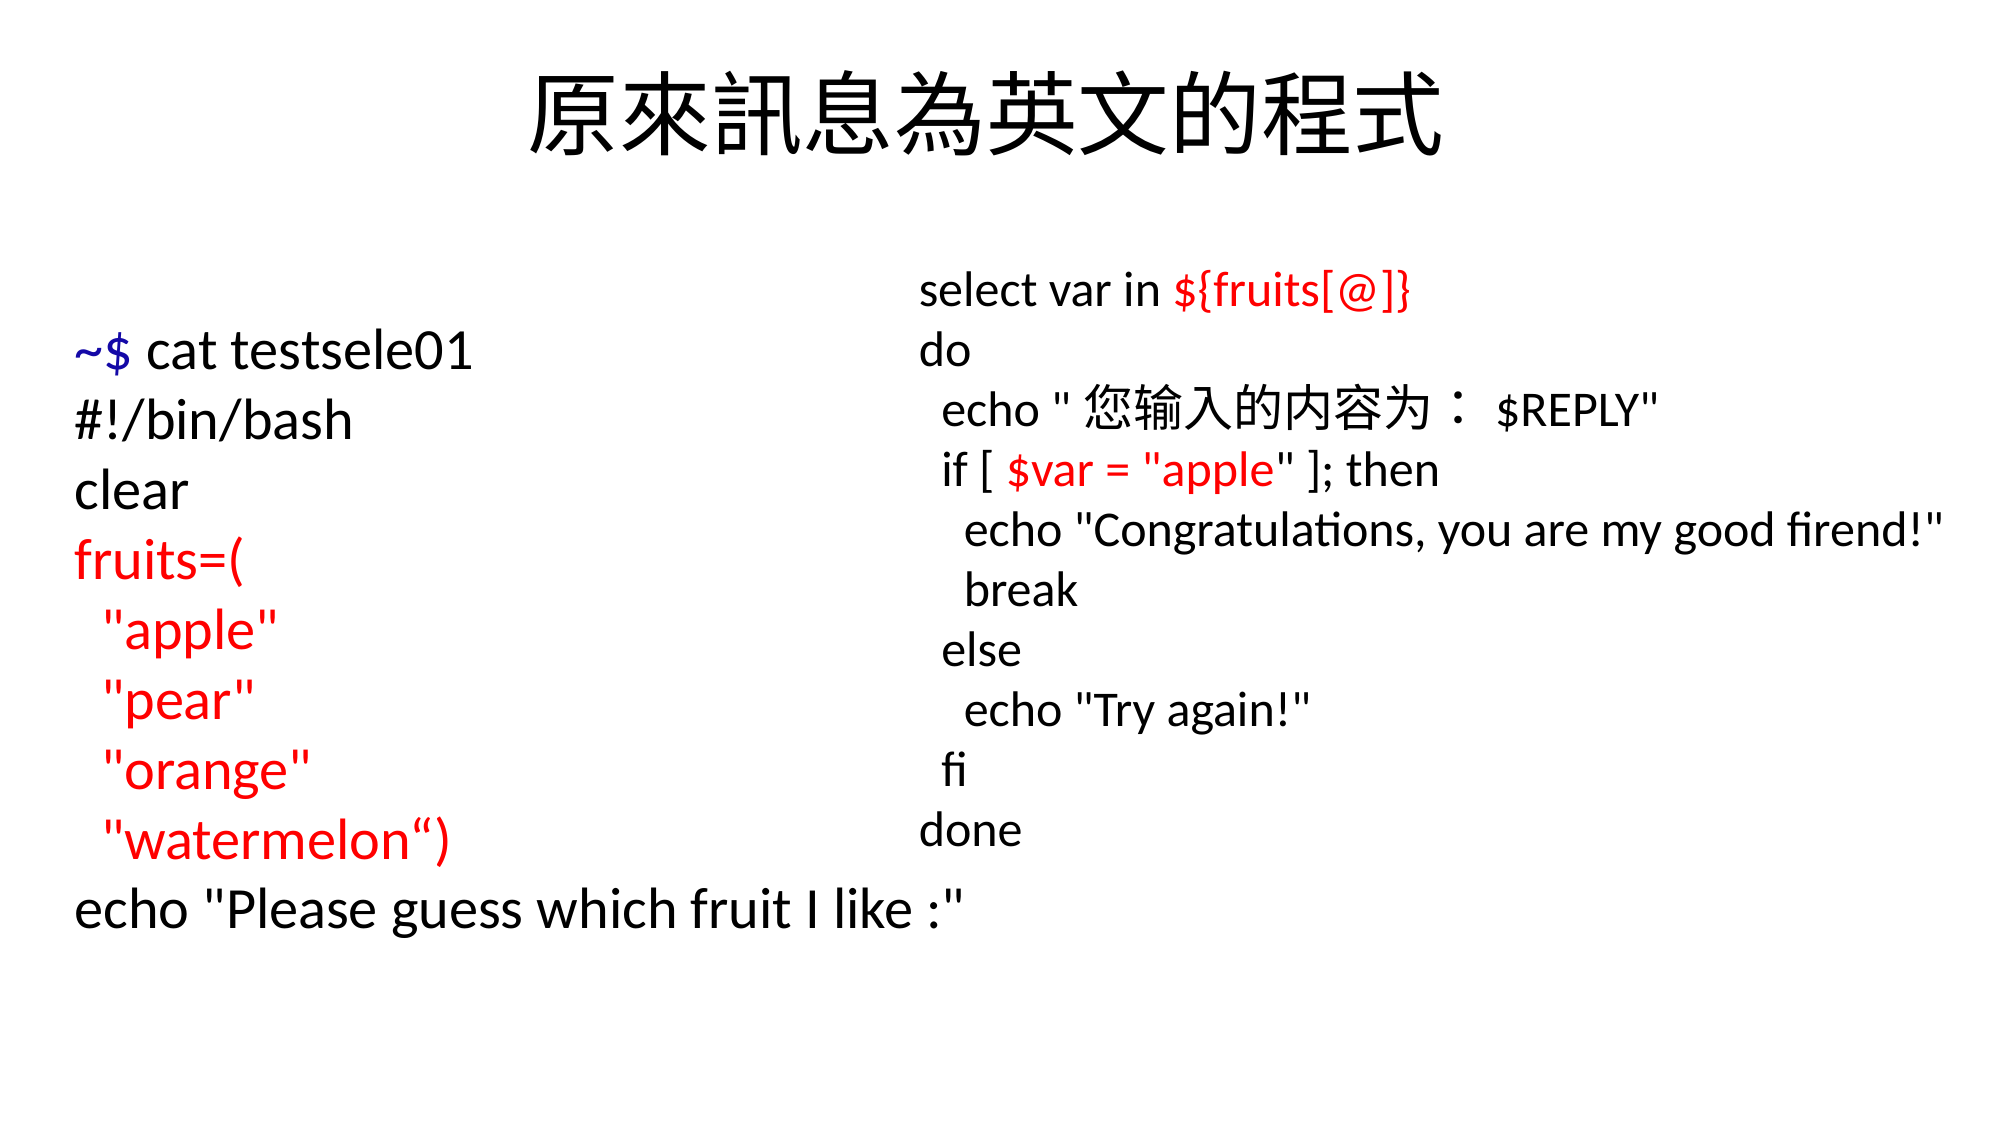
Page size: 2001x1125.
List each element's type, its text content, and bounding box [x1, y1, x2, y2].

text_box ~$ cat testsele01 #!/bin/bash clear fruits=( "apple" "pear" "orange" "watermelon“) echo "Please guess which fruit I like :" [60, 303, 981, 1018]
text_box select var in ${fruits[@]} do echo "您输入的内容为：$REPLY" if [ $var = "apple" ]; then echo "Congratulations, you are my good firend!" break else echo "Try again!" fi done [904, 249, 1960, 925]
title 原來訊息為英文的程式 [123, 46, 1849, 192]
